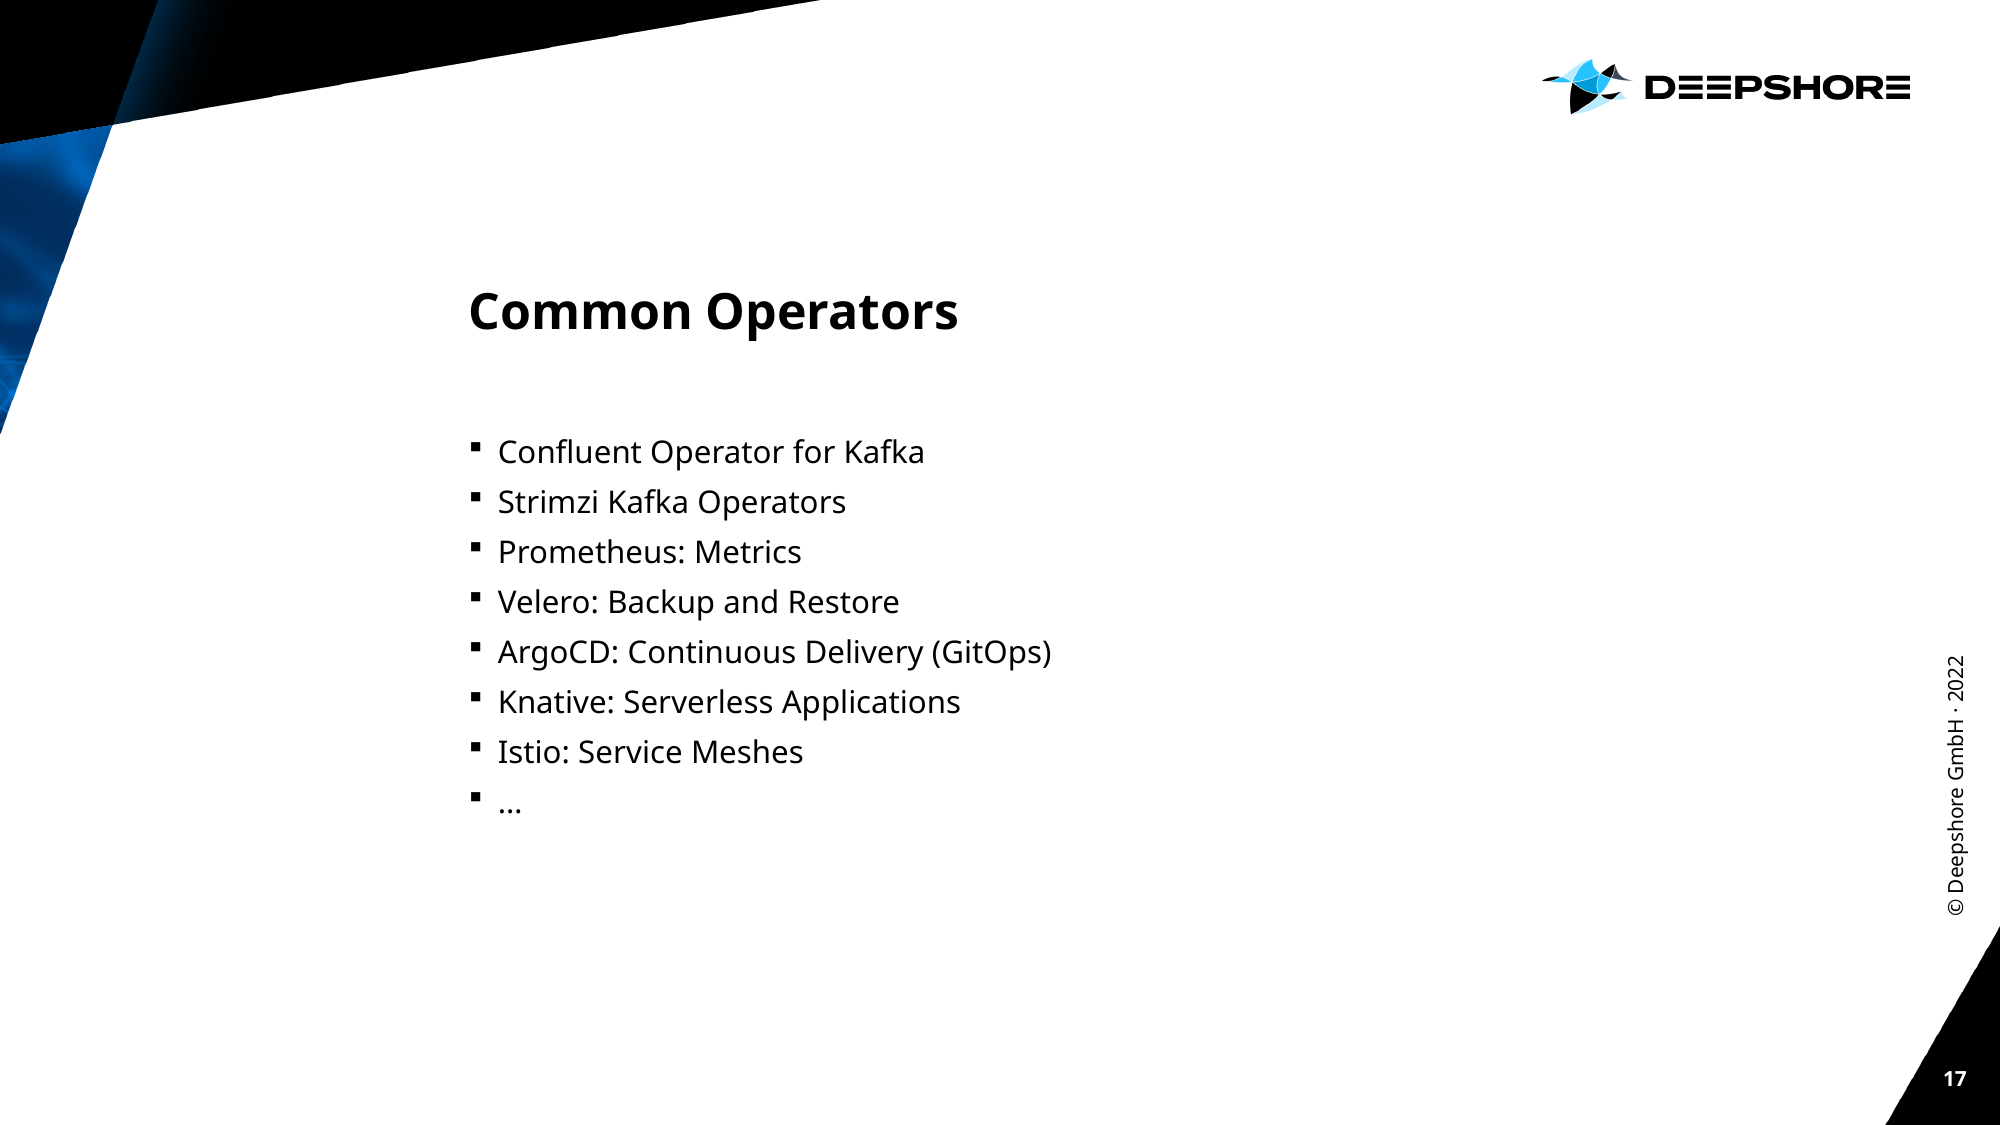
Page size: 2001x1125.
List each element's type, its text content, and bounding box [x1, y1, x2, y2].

title Common Operators [468, 290, 1768, 398]
list Confluent Operator for Kafka Strimzi Kafka Operators Prometheus: Metrics Velero: Backup and Restore ArgoCD: Continuous Delivery (GitOps) Knative: Serverless Applications Istio: Service Meshes … [468, 432, 1768, 1047]
slide_number 17 [1909, 1046, 2000, 1094]
picture [0, 0, 2000, 1125]
footer © Deepshore GmbH · 2022 [1909, 255, 2000, 917]
